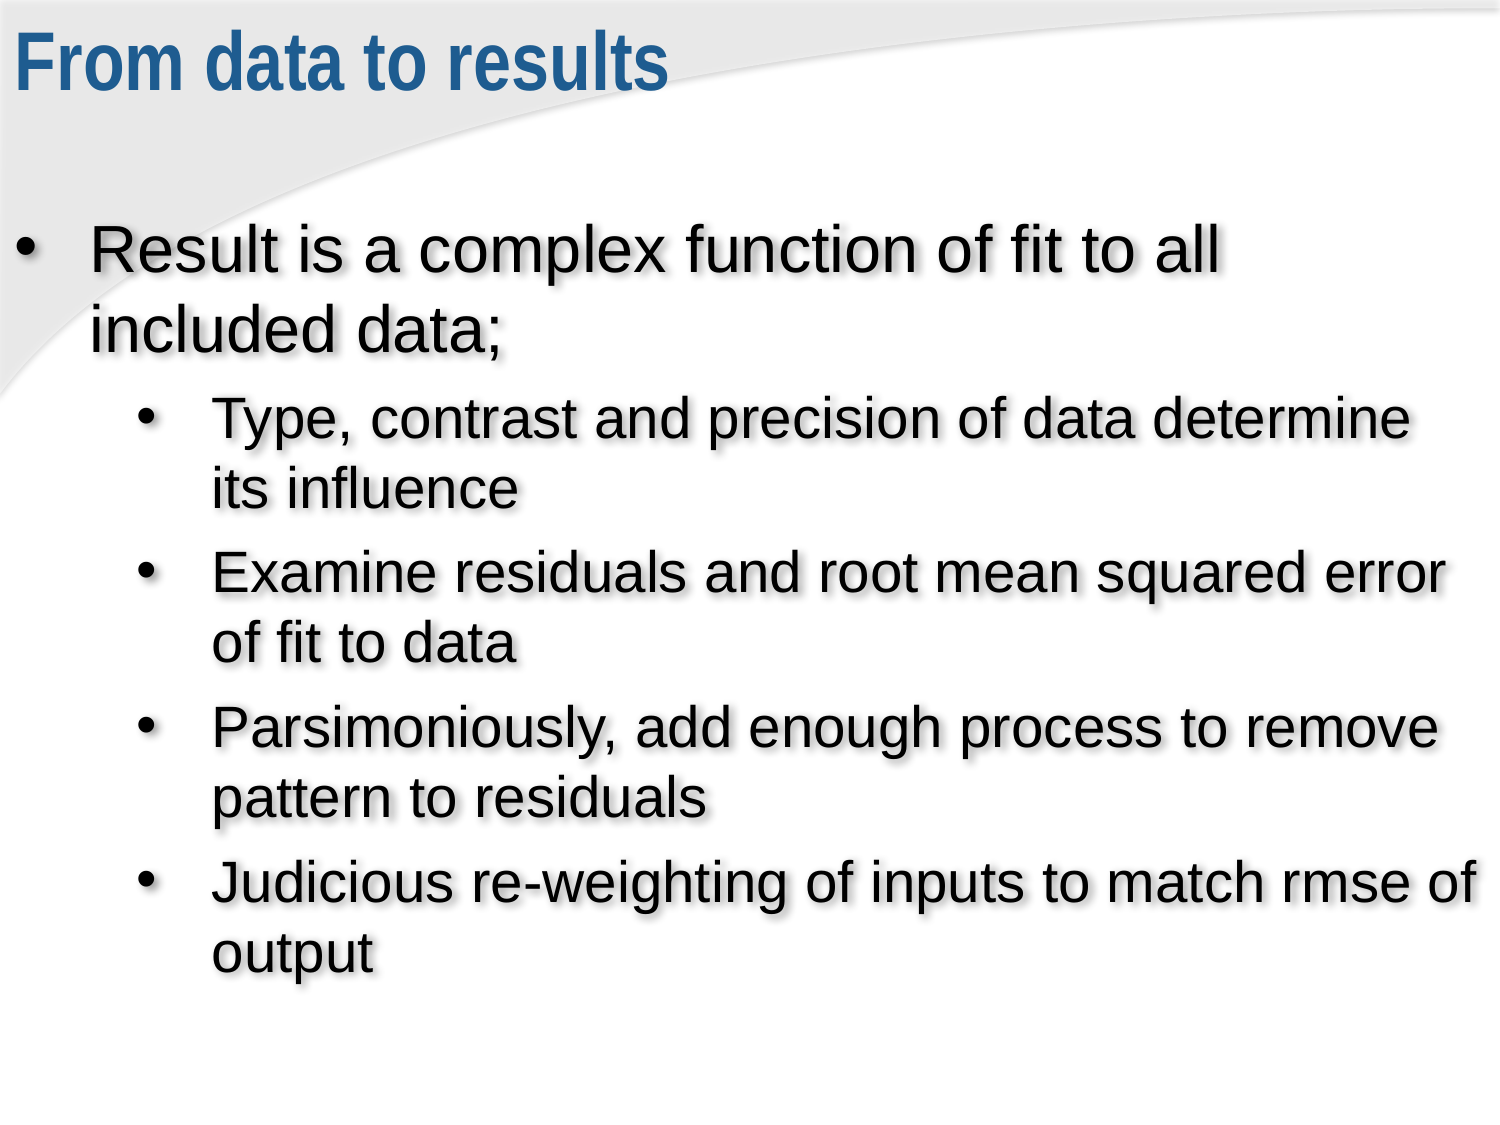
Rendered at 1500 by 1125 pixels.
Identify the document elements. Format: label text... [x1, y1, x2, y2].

text_box From data to results [0, 0, 1500, 111]
list Result is a complex function of fit to all included data; Type, contrast and precision of data determine its influence Examine residuals and root mean squared error of fit to data Parsimoniously, add enough process to remove pattern to residuals Judicious re-weighting of inputs to match rmse of output [0, 197, 1500, 1040]
